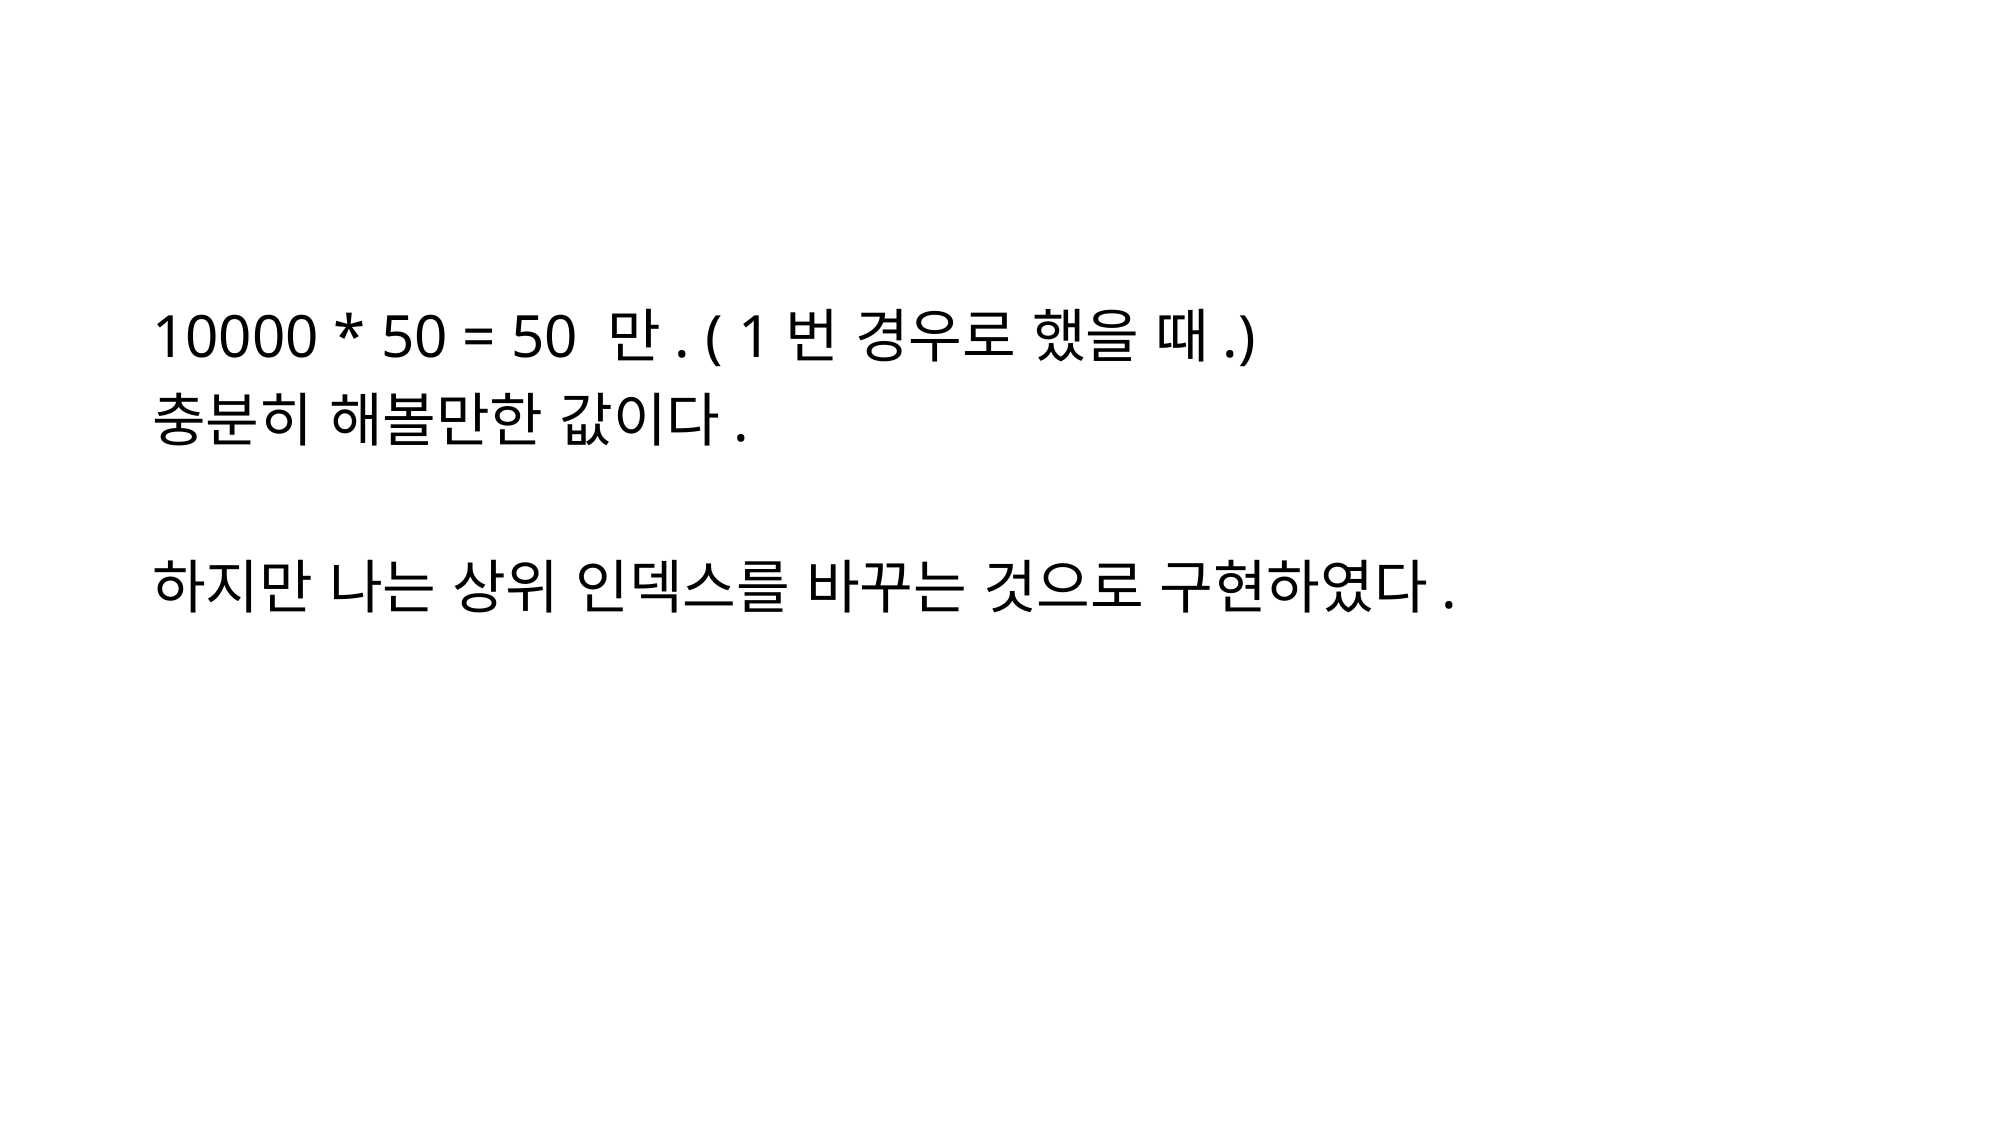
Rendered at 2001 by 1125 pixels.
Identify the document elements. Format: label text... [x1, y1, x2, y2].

list 10000 * 50 = 50 만. ( 1번 경우로 했을 때.) 충분히 해볼만한 값이다. 하지만 나는 상위 인덱스를 바꾸는 것으로 구현하였다. [137, 299, 1863, 1014]
